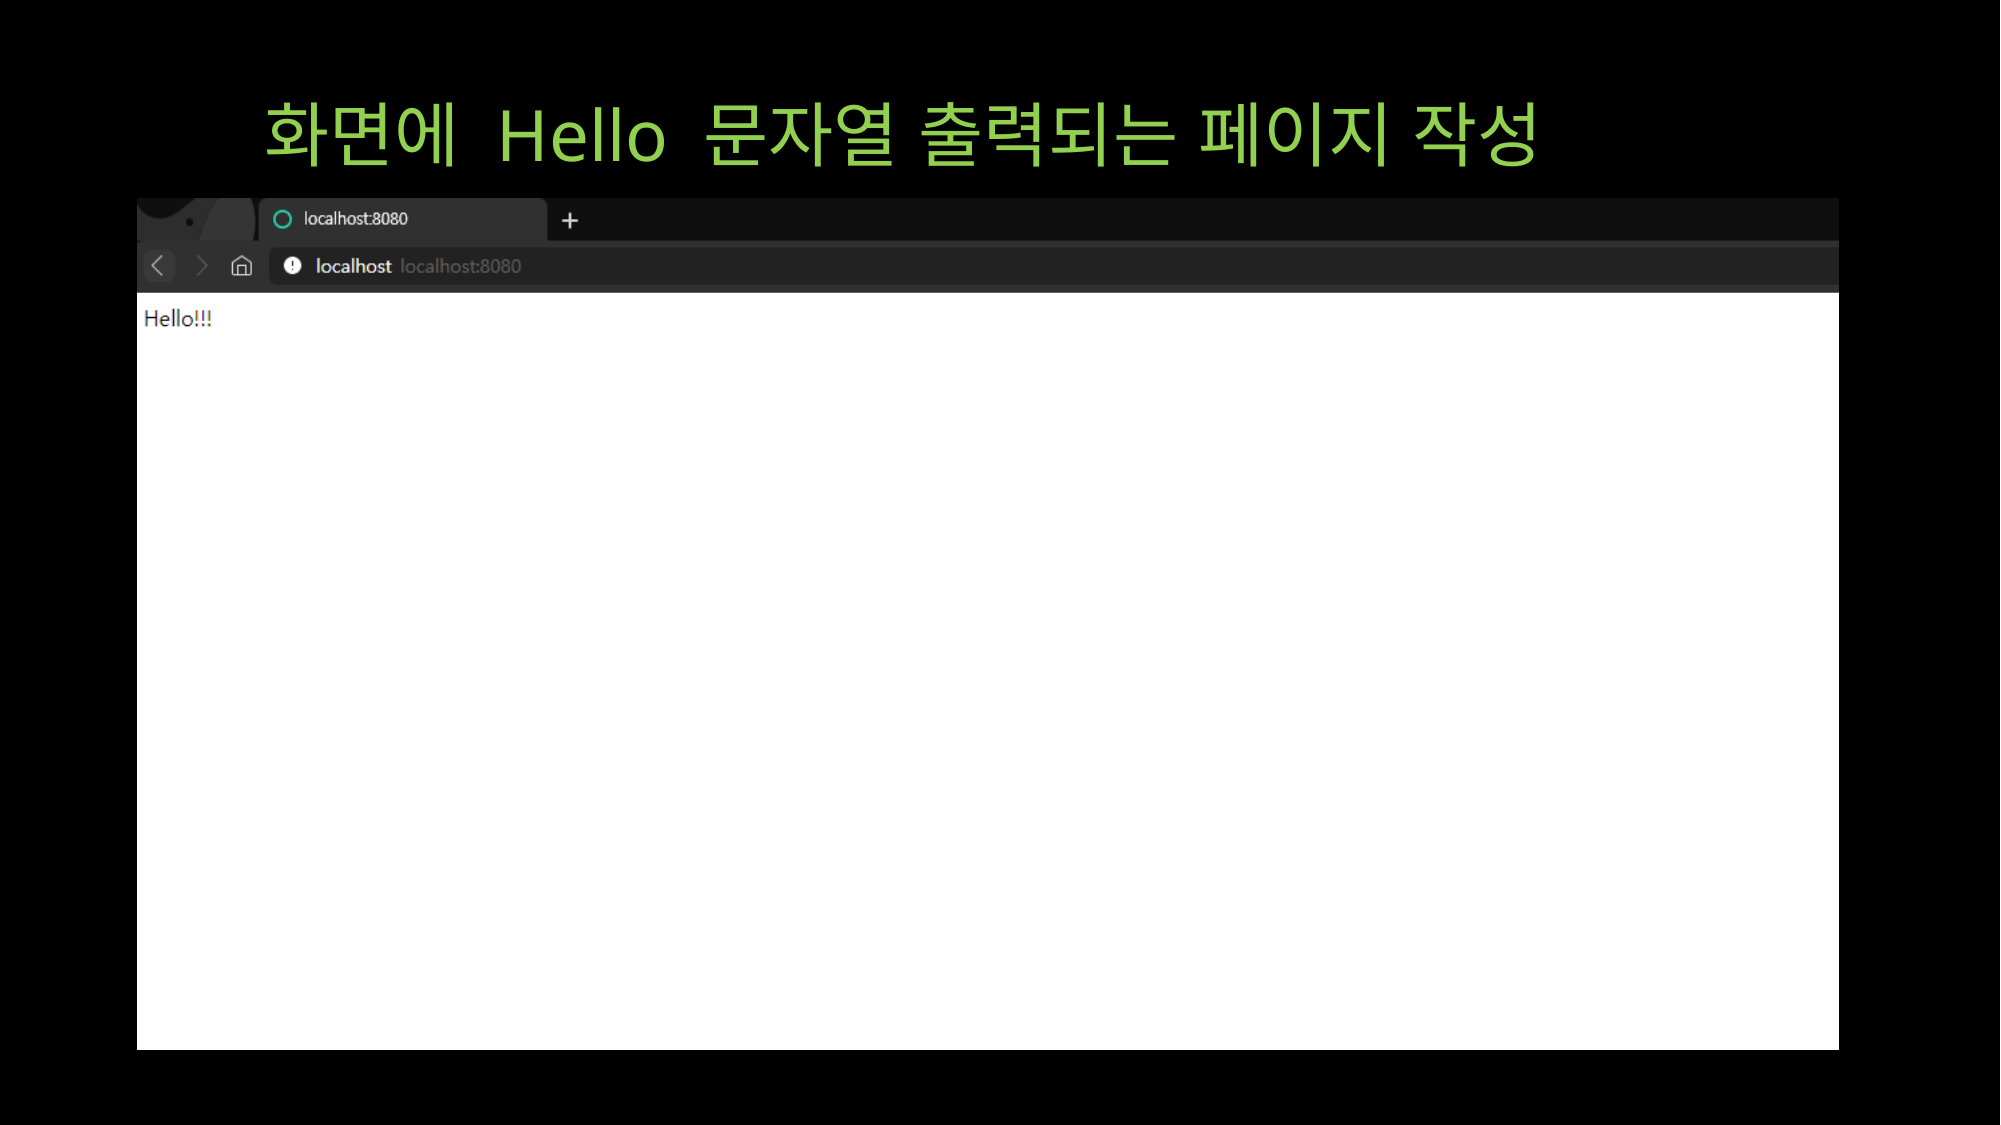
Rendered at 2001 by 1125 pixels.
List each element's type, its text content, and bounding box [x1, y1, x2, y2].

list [137, 198, 1839, 1050]
title 화면에 Hello 문자열 출력되는 페이지 작성 [249, 75, 1750, 185]
